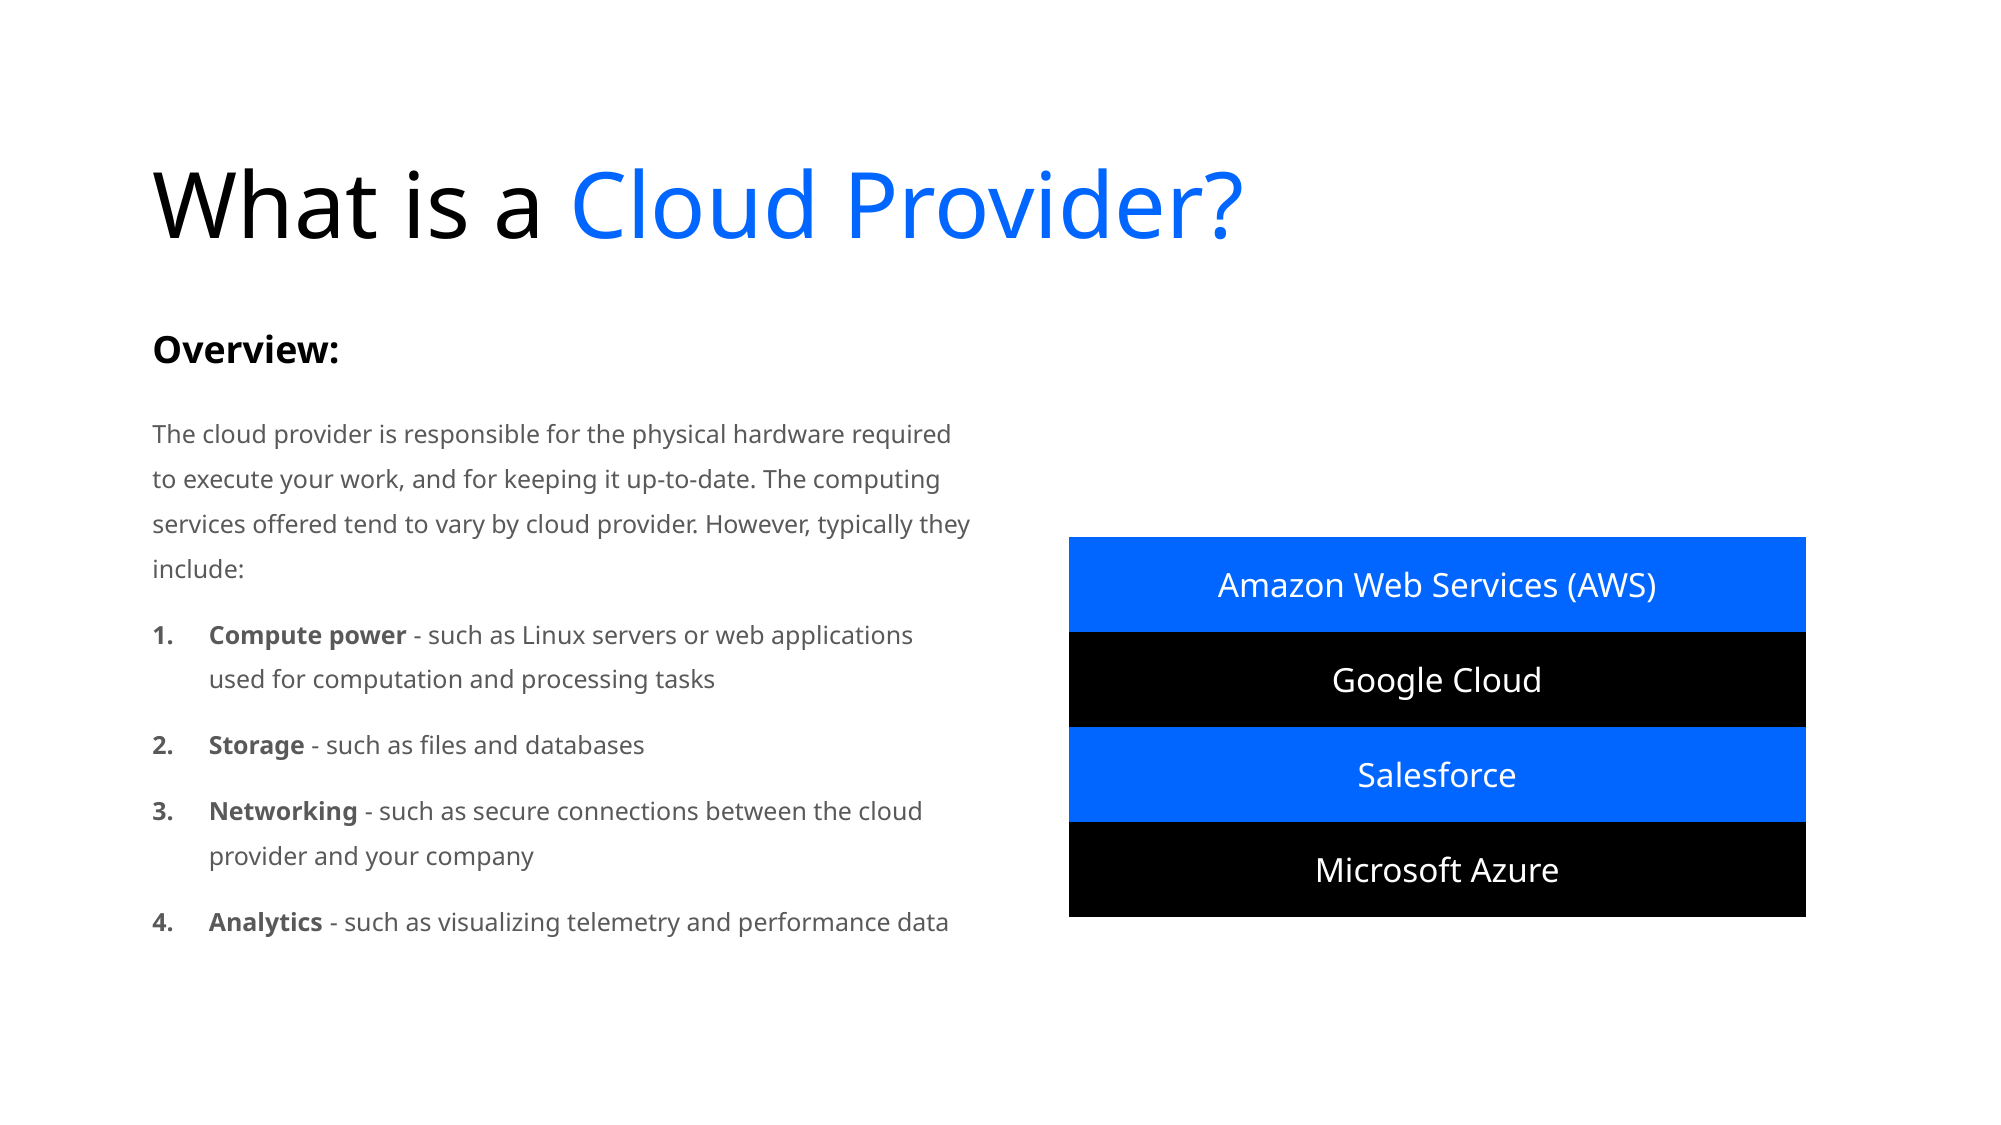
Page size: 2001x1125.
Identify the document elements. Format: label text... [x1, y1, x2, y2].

table_cell Microsoft Azure [1069, 822, 1806, 917]
text_box [1012, 395, 1863, 1058]
table_cell Salesforce [1069, 727, 1806, 822]
table_header Amazon Web Services (AWS) [1069, 537, 1806, 632]
list The cloud provider is responsible for the physical hardware required to execute your work, and for keeping it up-to-date. The computing services offered tend to vary by cloud provider. However, typically they include: Compute power - such as Linux servers or web applications used for computation and processing tasks Storage - such as files and databases Networking - such as secure connections between the cloud provider and your company Analytics - such as visualizing telemetry and performance data [137, 398, 988, 1059]
text_box Overview: [137, 305, 988, 398]
title What is a Cloud Provider? [137, 140, 1863, 278]
table_cell Google Cloud [1069, 632, 1806, 727]
